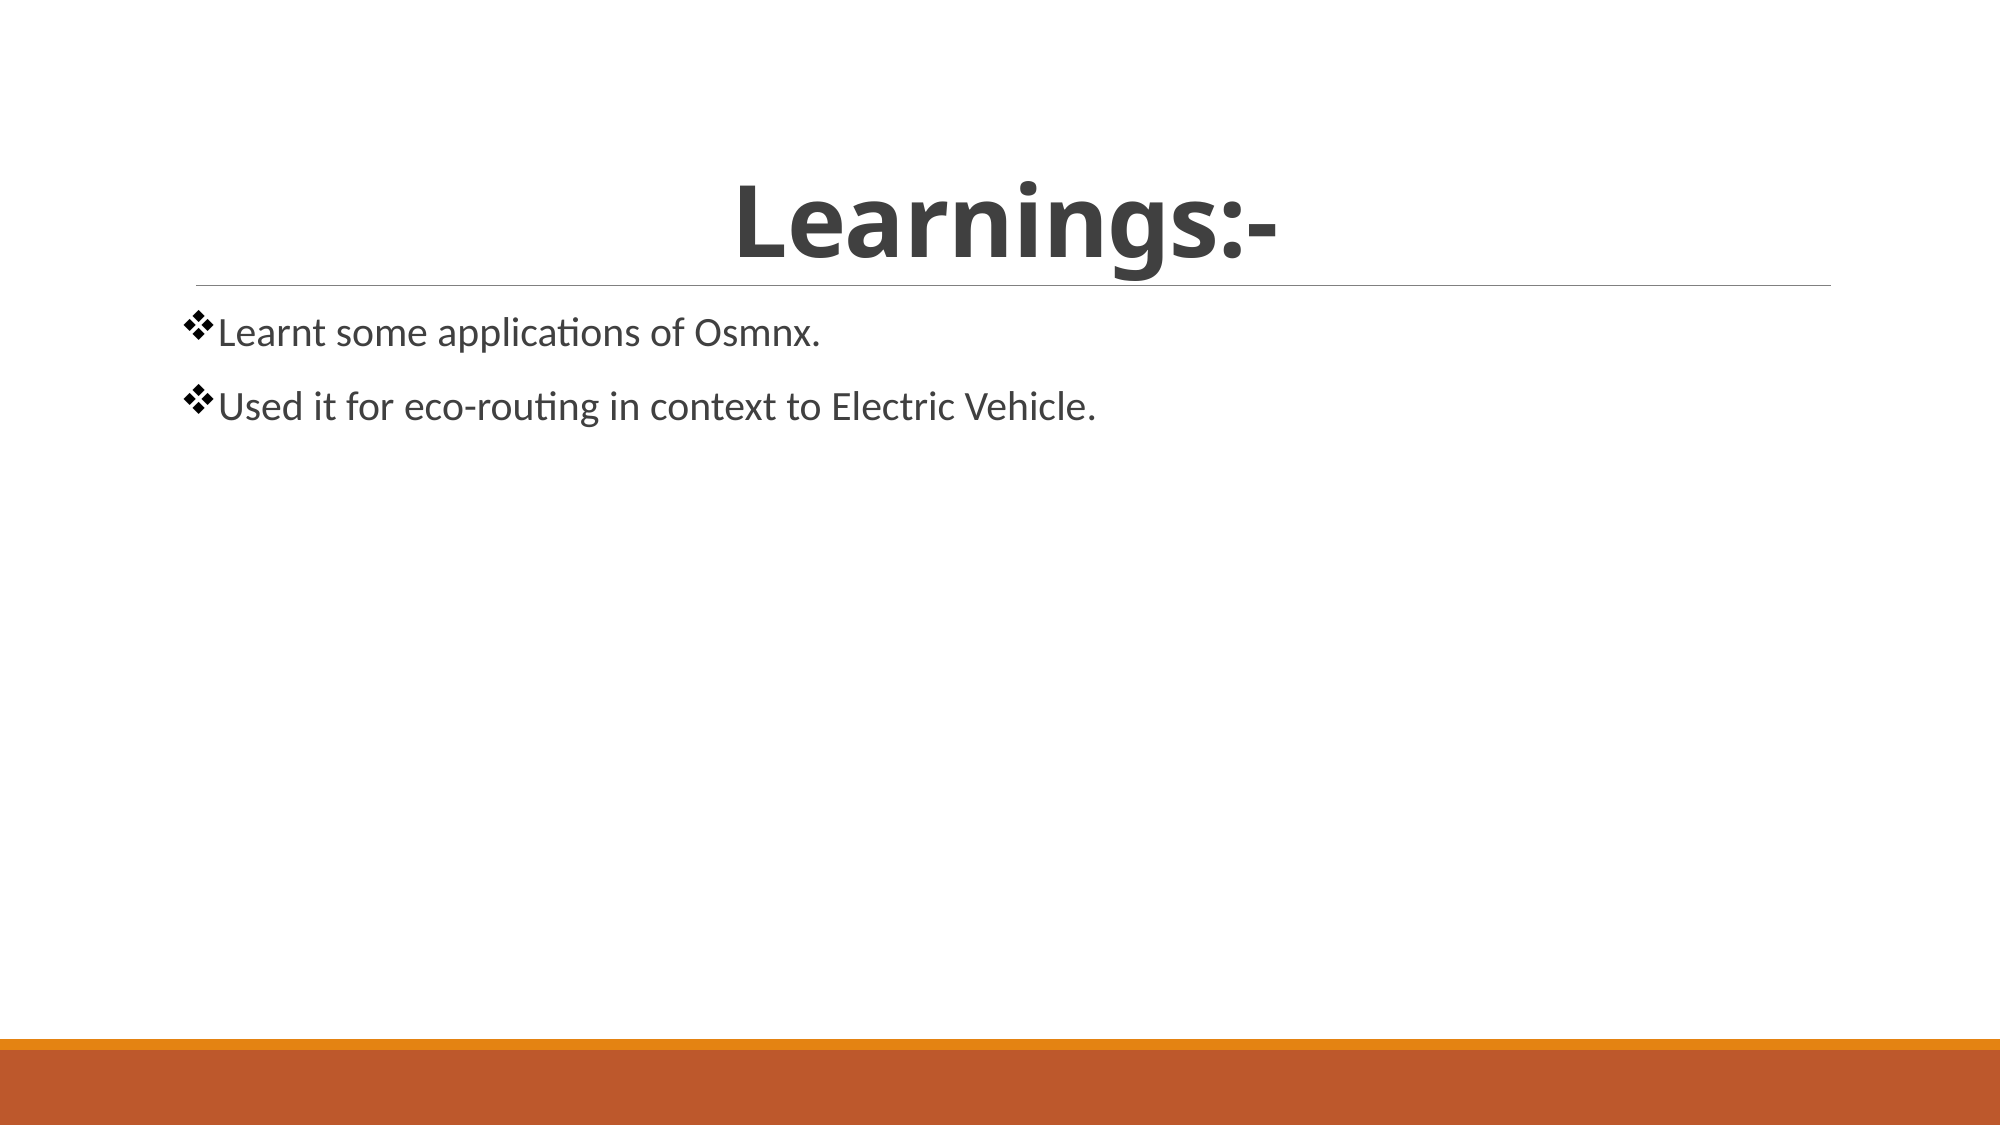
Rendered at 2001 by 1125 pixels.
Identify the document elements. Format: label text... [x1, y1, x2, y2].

list Learnt some applications of Osmnx. Used it for eco-routing in context to Electric Vehicle. [180, 302, 1830, 963]
title Learnings:- [180, 47, 1830, 285]
